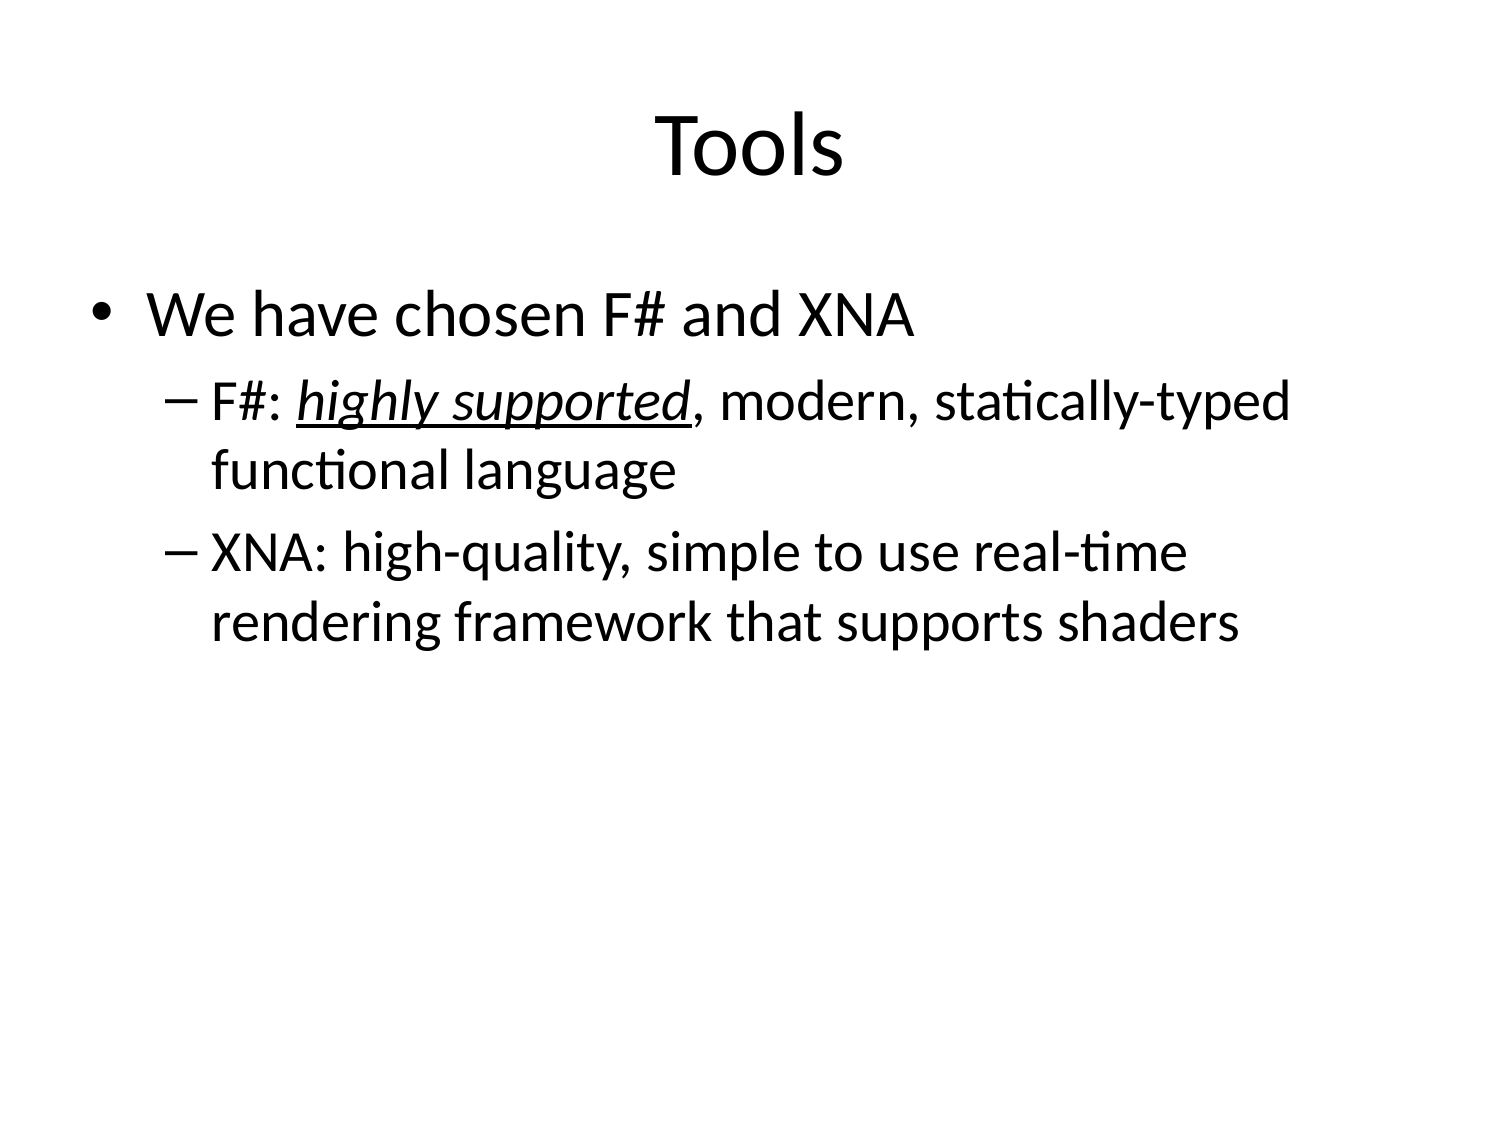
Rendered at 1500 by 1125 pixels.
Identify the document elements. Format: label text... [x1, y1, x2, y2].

list We have chosen F# and XNA F#: highly supported, modern, statically-typed functional language XNA: high-quality, simple to use real-time rendering framework that supports shaders [75, 262, 1425, 1005]
title Tools [75, 45, 1425, 233]
